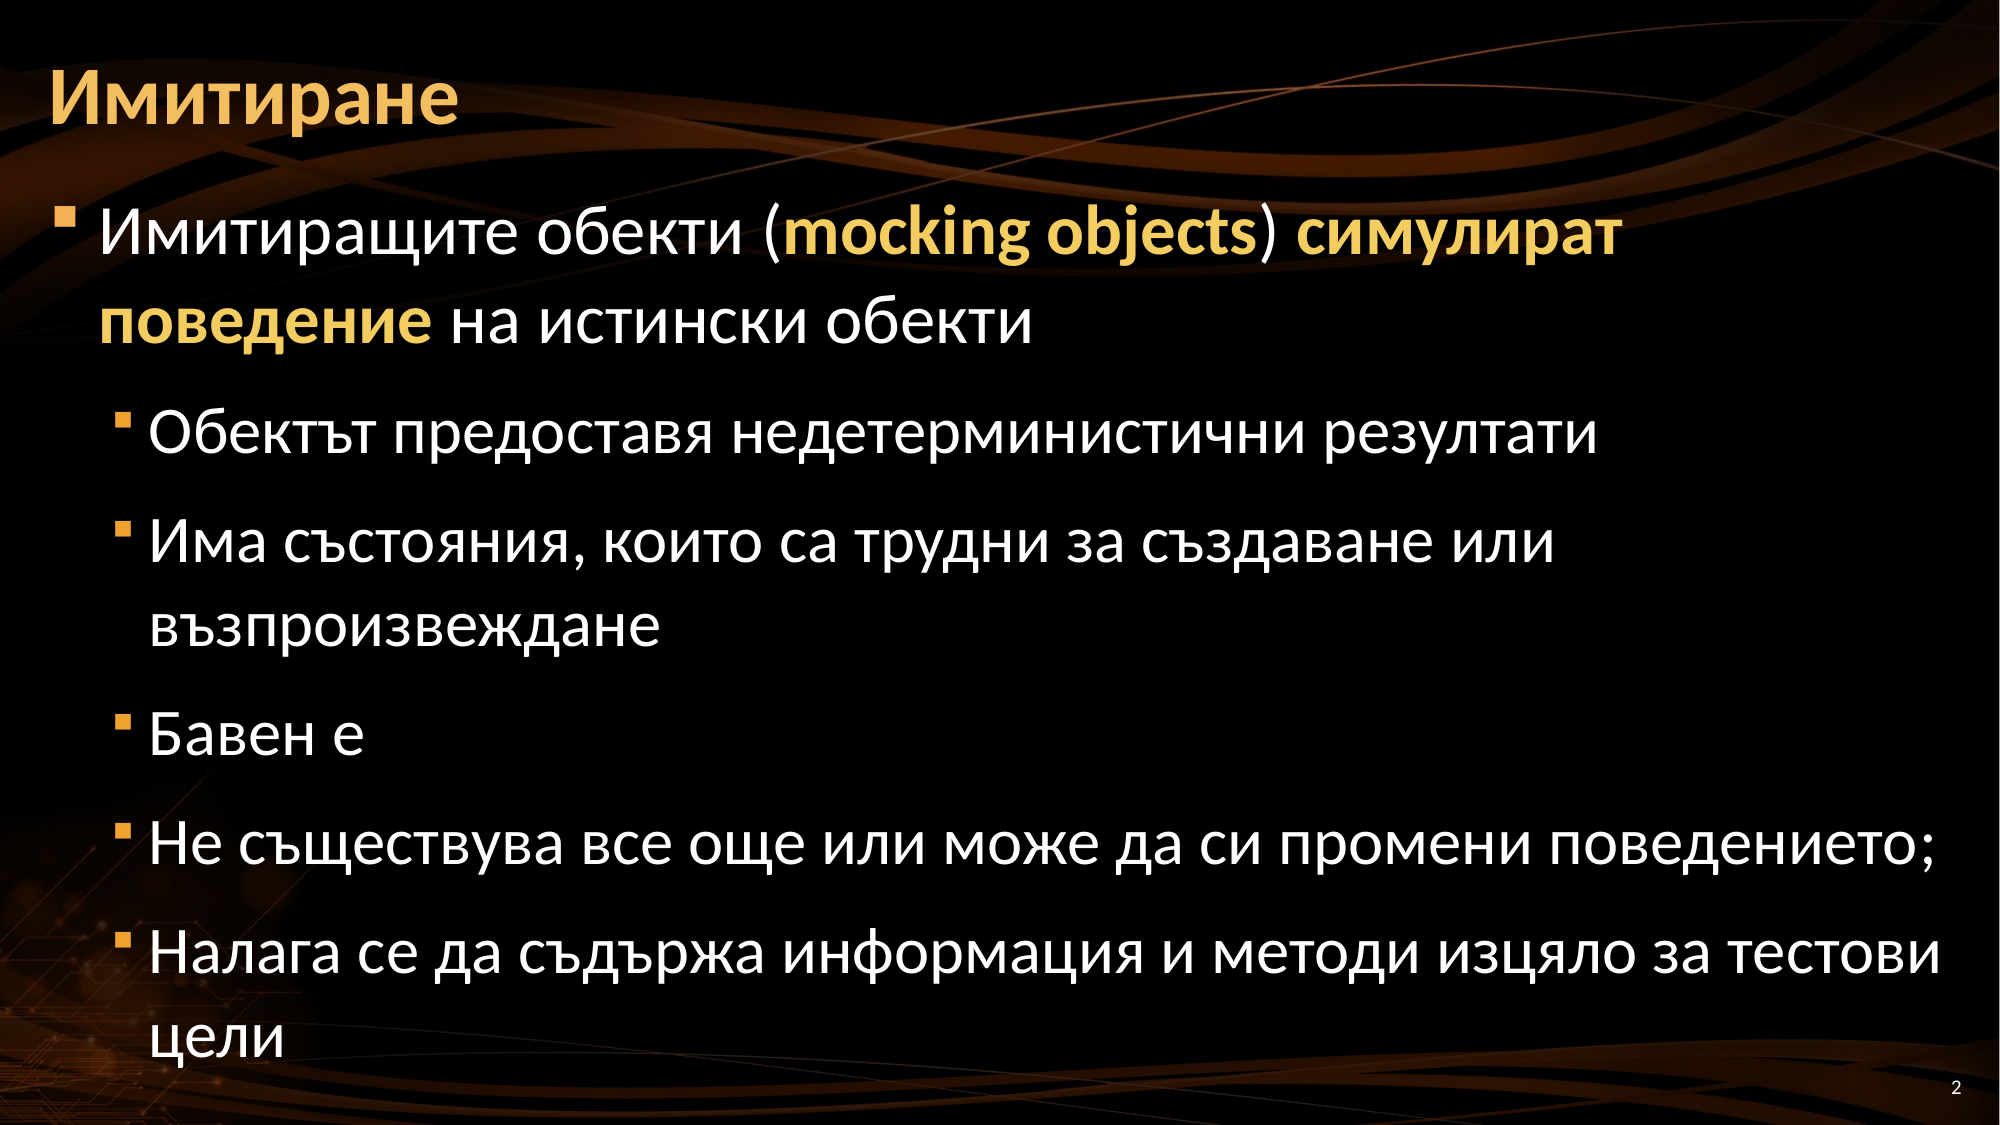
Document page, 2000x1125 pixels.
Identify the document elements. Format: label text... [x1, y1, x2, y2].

list Имитиращите обекти (mocking objects) симулират поведение на истински обекти Обектът предоставя недетерминистични резултати Има състояния, които са трудни за създаване или възпроизвеждане Бавен е Не съществува все още или може да си промени поведението; Налага се да съдържа информация и методи изцяло за тестови цели [31, 189, 1968, 1088]
picture [0, 0, 2000, 1125]
title Имитиране [30, 6, 1968, 189]
slide_number 2 [1897, 1070, 1968, 1103]
